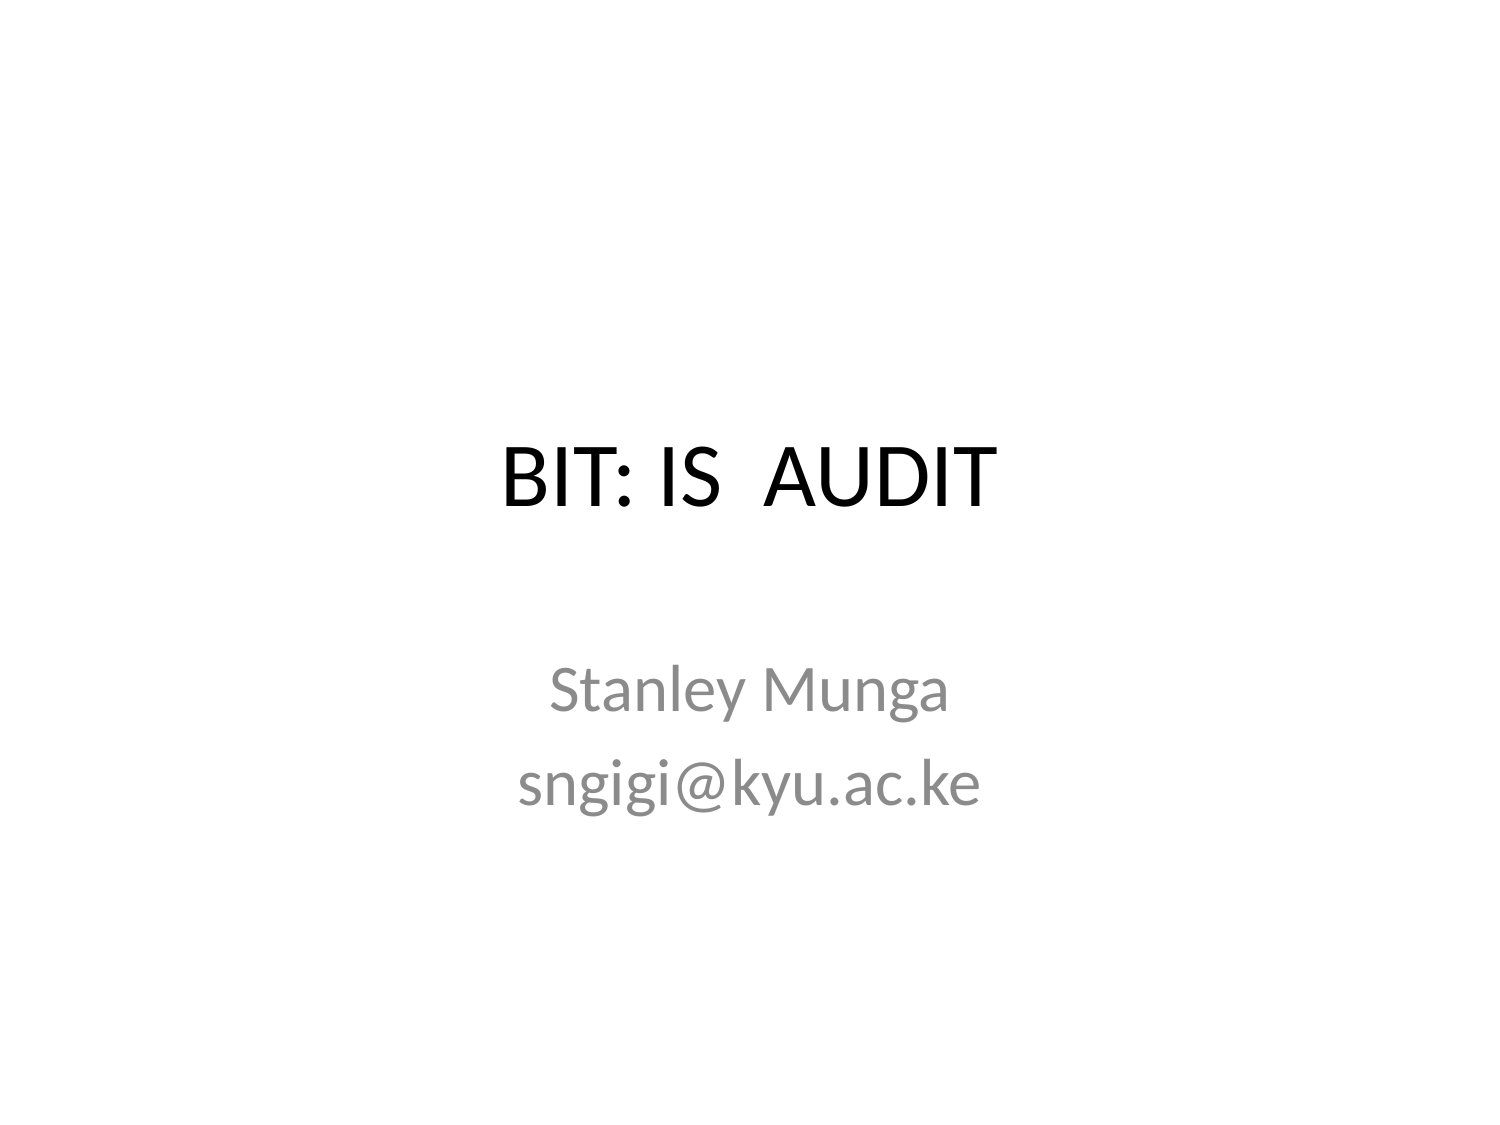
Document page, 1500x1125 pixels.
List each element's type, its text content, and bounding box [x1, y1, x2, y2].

title BIT: IS AUDIT [112, 349, 1388, 591]
subtitle Stanley Munga sngigi@kyu.ac.ke [224, 637, 1276, 926]
